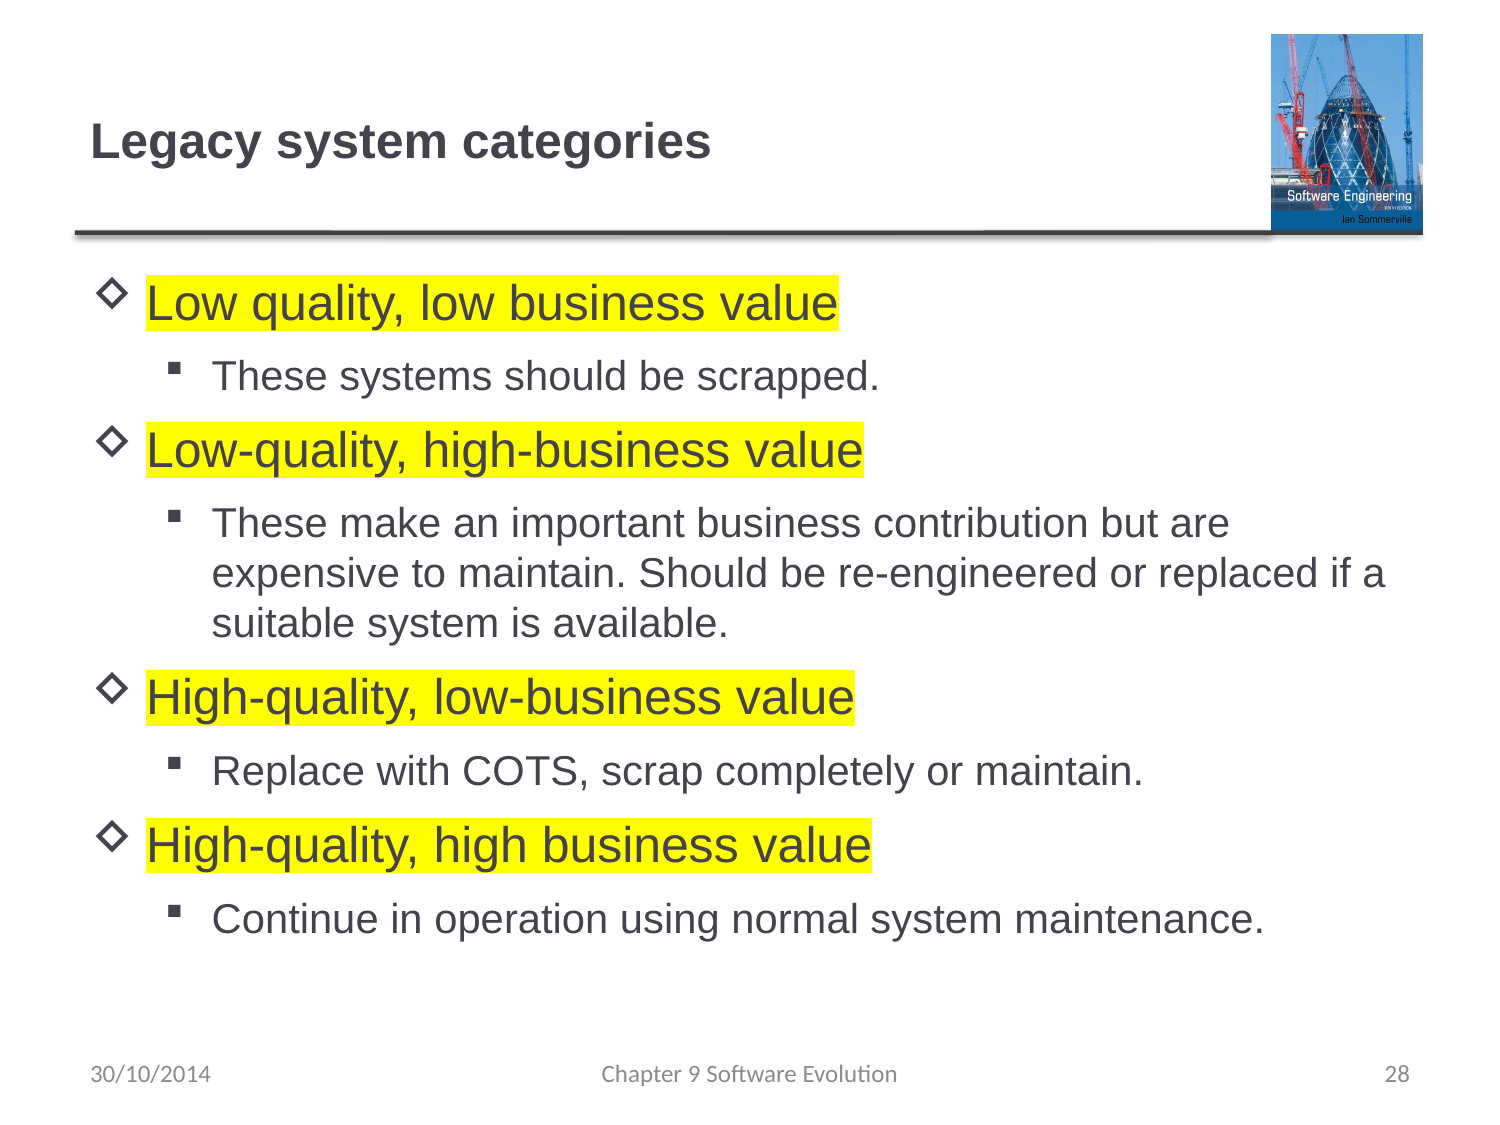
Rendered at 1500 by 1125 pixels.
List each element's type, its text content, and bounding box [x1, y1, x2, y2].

list Low quality, low business value These systems should be scrapped. Low-quality, high-business value These make an important business contribution but are expensive to maintain. Should be re-engineered or replaced if a suitable system is available. High-quality, low-business value Replace with COTS, scrap completely or maintain. High-quality, high business value Continue in operation using normal system maintenance. [75, 262, 1425, 1005]
slide_number 28 [1074, 1042, 1425, 1103]
title Legacy system categories [74, 44, 1272, 233]
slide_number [75, 1042, 425, 1103]
footer Chapter 9 Software Evolution [512, 1042, 988, 1103]
picture [1271, 34, 1423, 230]
